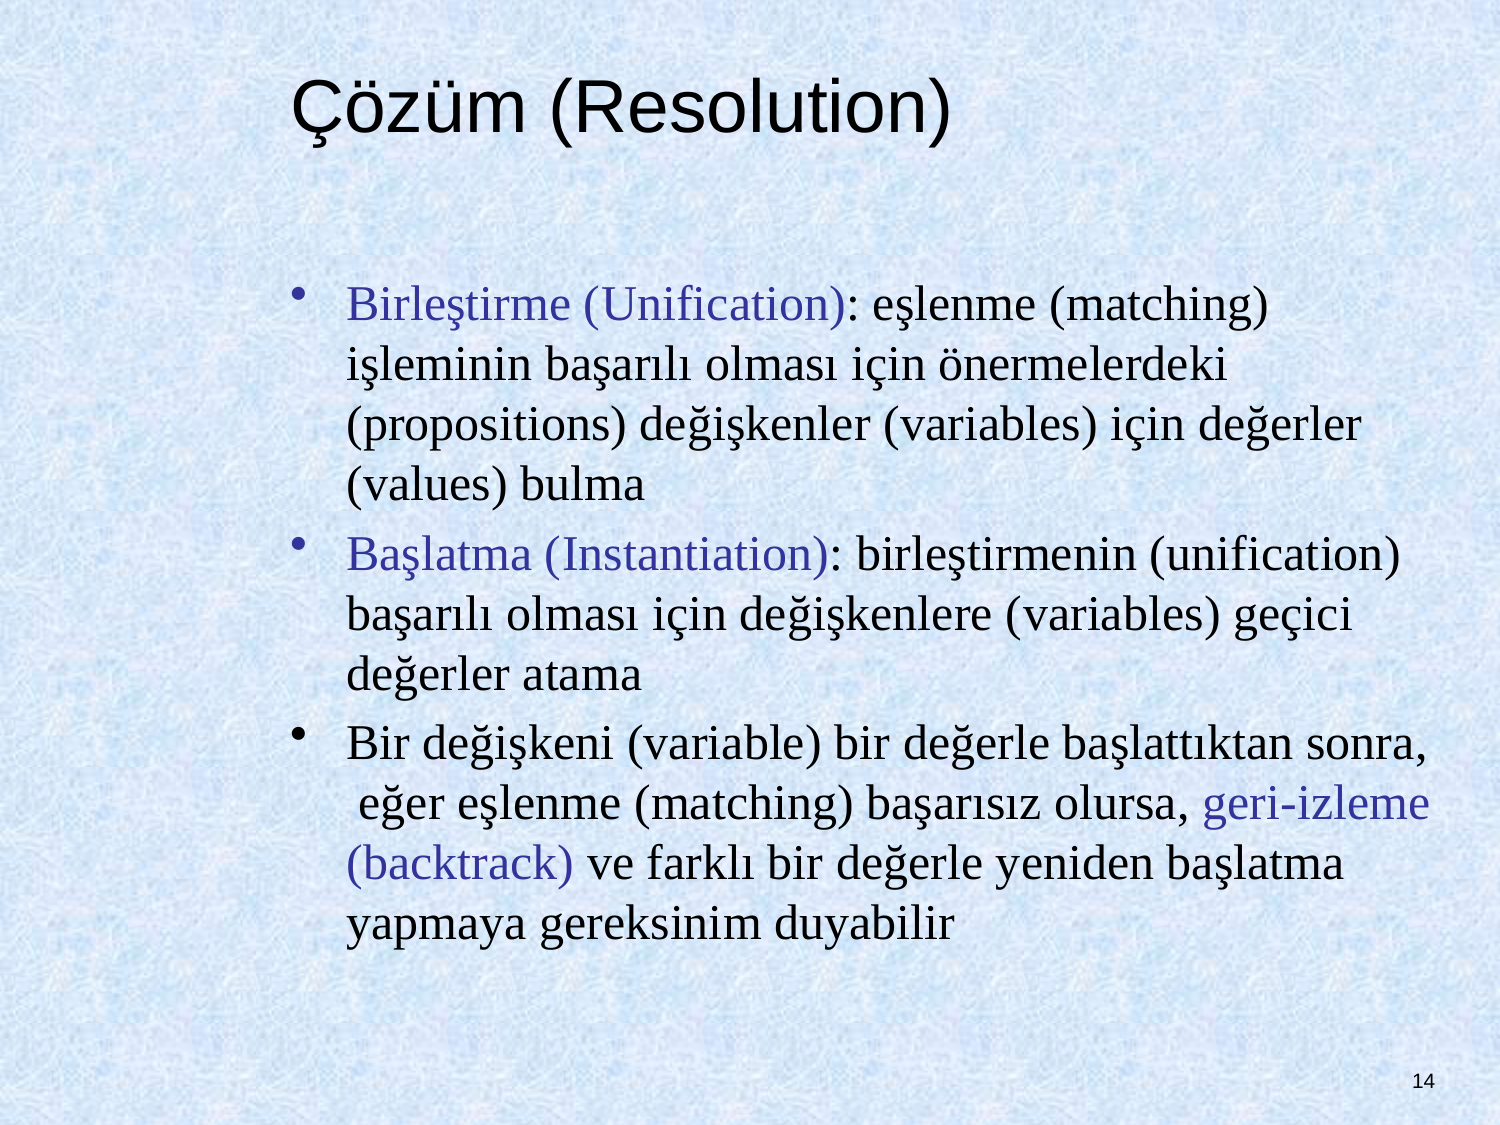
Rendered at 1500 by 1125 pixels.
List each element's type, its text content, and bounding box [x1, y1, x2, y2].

picture [0, 0, 1500, 1125]
list Birleştirme (Unification): eşlenme (matching) işleminin başarılı olması için önermelerdeki (propositions) değişkenler (variables) için değerler (values) bulma Başlatma (Instantiation): birleştirmenin (unification) başarılı olması için değişkenlere (variables) geçici değerler atama Bir değişkeni (variable) bir değerle başlattıktan sonra, eğer eşlenme (matching) başarısız olursa, geri-izleme (backtrack) ve farklı bir değerle yeniden başlatma yapmaya gereksinim duyabilir [274, 262, 1451, 1013]
slide_number 14 [1137, 1024, 1451, 1101]
title Çözüm (Resolution) [274, 49, 1451, 238]
